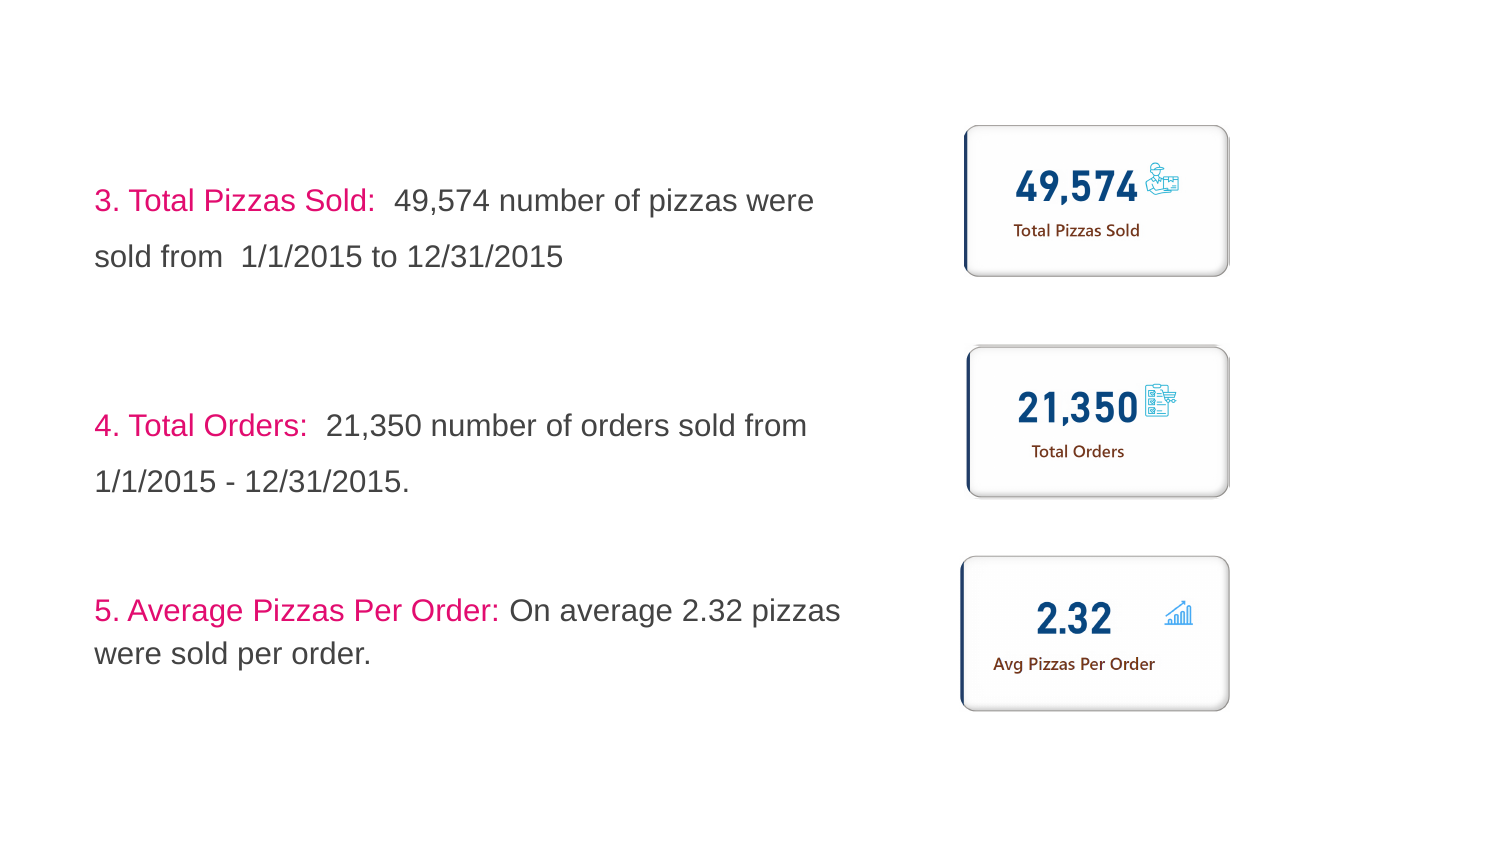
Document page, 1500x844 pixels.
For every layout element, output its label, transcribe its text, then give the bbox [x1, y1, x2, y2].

text_box 3. Total Pizzas Sold: 49,574 number of pizzas were sold from 1/1/2015 to 12/31/2015 4. Total Orders: 21,350 number of orders sold from 1/1/2015 - 12/31/2015. 5. Average Pizzas Per Order: On average 2.32 pizzas were sold per order. [79, 146, 874, 801]
picture [964, 124, 1230, 277]
picture [963, 343, 1231, 501]
picture [958, 554, 1231, 712]
